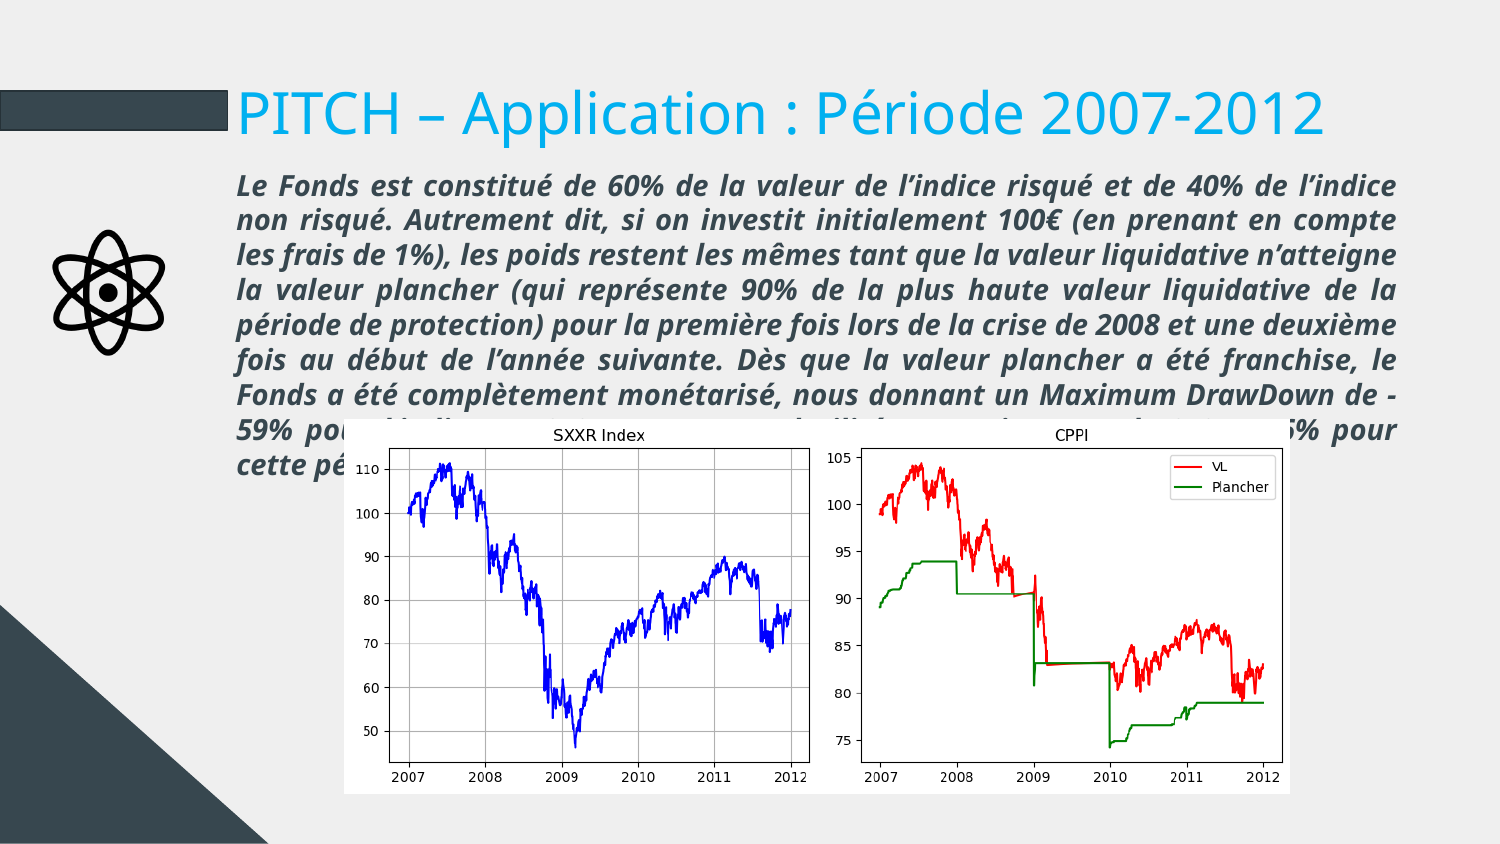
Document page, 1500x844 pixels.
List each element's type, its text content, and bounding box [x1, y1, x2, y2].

picture [344, 419, 1290, 794]
text_box Le Fonds est constitué de 60% de la valeur de l’indice risqué et de 40% de l’indice non risqué. Autrement dit, si on investit initialement 100€ (en prenant en compte les frais de 1%), les poids restent les mêmes tant que la valeur liquidative n’atteigne la valeur plancher (qui représente 90% de la plus haute valeur liquidative de la période de protection) pour la première fois lors de la crise de 2008 et une deuxième fois au début de l’année suivante. Dès que la valeur plancher a été franchise, le Fonds a été complètement monétarisé, nous donnant un Maximum DrawDown de -59% pour l’indice et -24%, avec une volatilité respectivement de 24% et 6% pour cette période. [221, 151, 1413, 434]
title PITCH – Application : Période 2007-2012 [221, 50, 1413, 133]
picture [33, 217, 185, 368]
